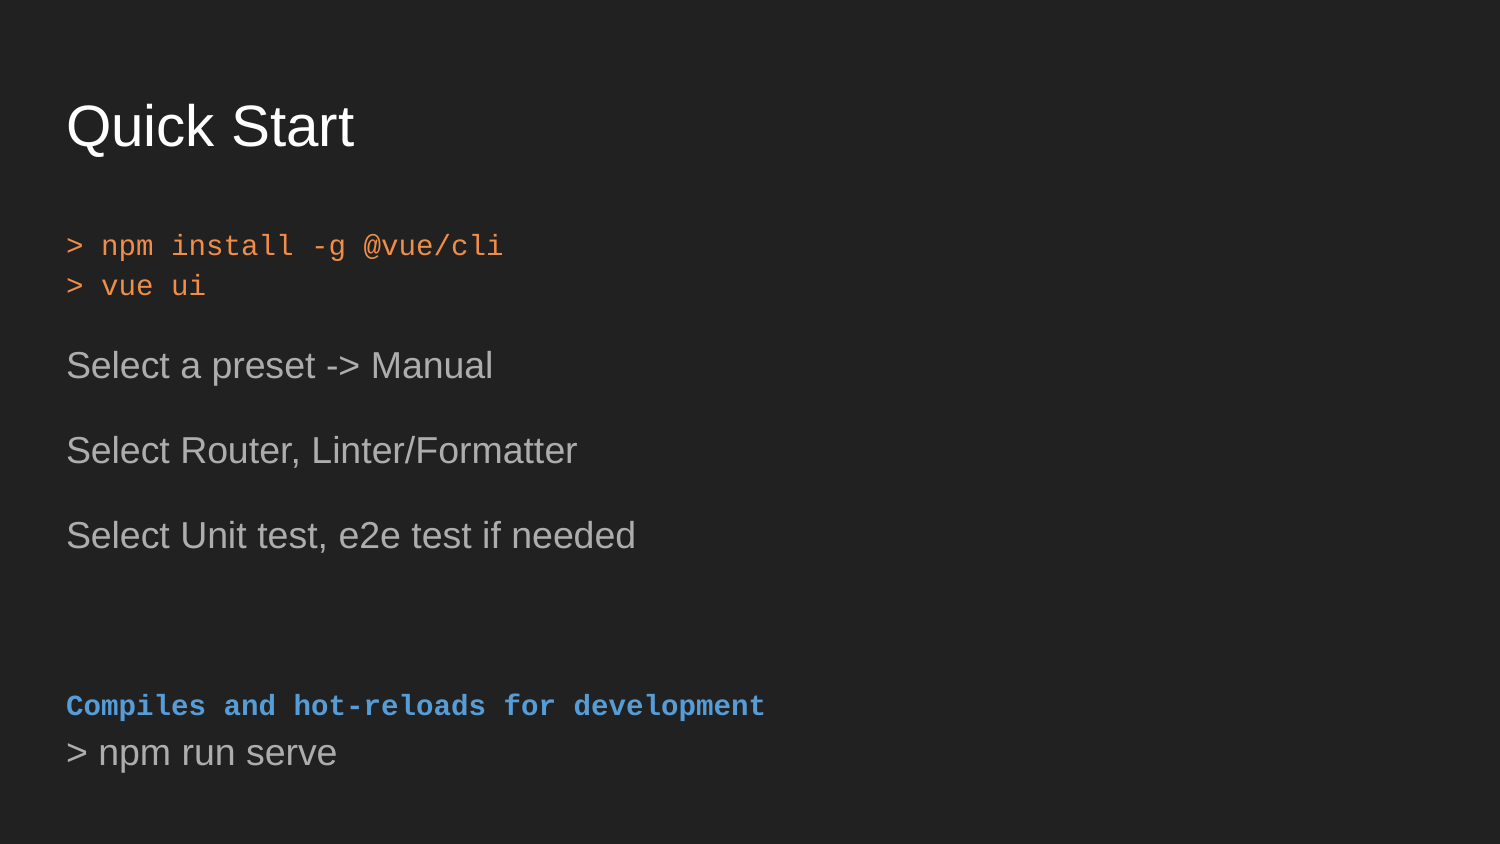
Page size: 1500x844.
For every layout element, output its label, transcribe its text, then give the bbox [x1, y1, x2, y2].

title Quick Start [51, 72, 1449, 167]
list > npm install -g @vue/cli > vue ui Select a preset -> Manual Select Router, Linter/Formatter Select Unit test, e2e test if needed Compiles and hot-reloads for development > npm run serve [51, 196, 1449, 803]
